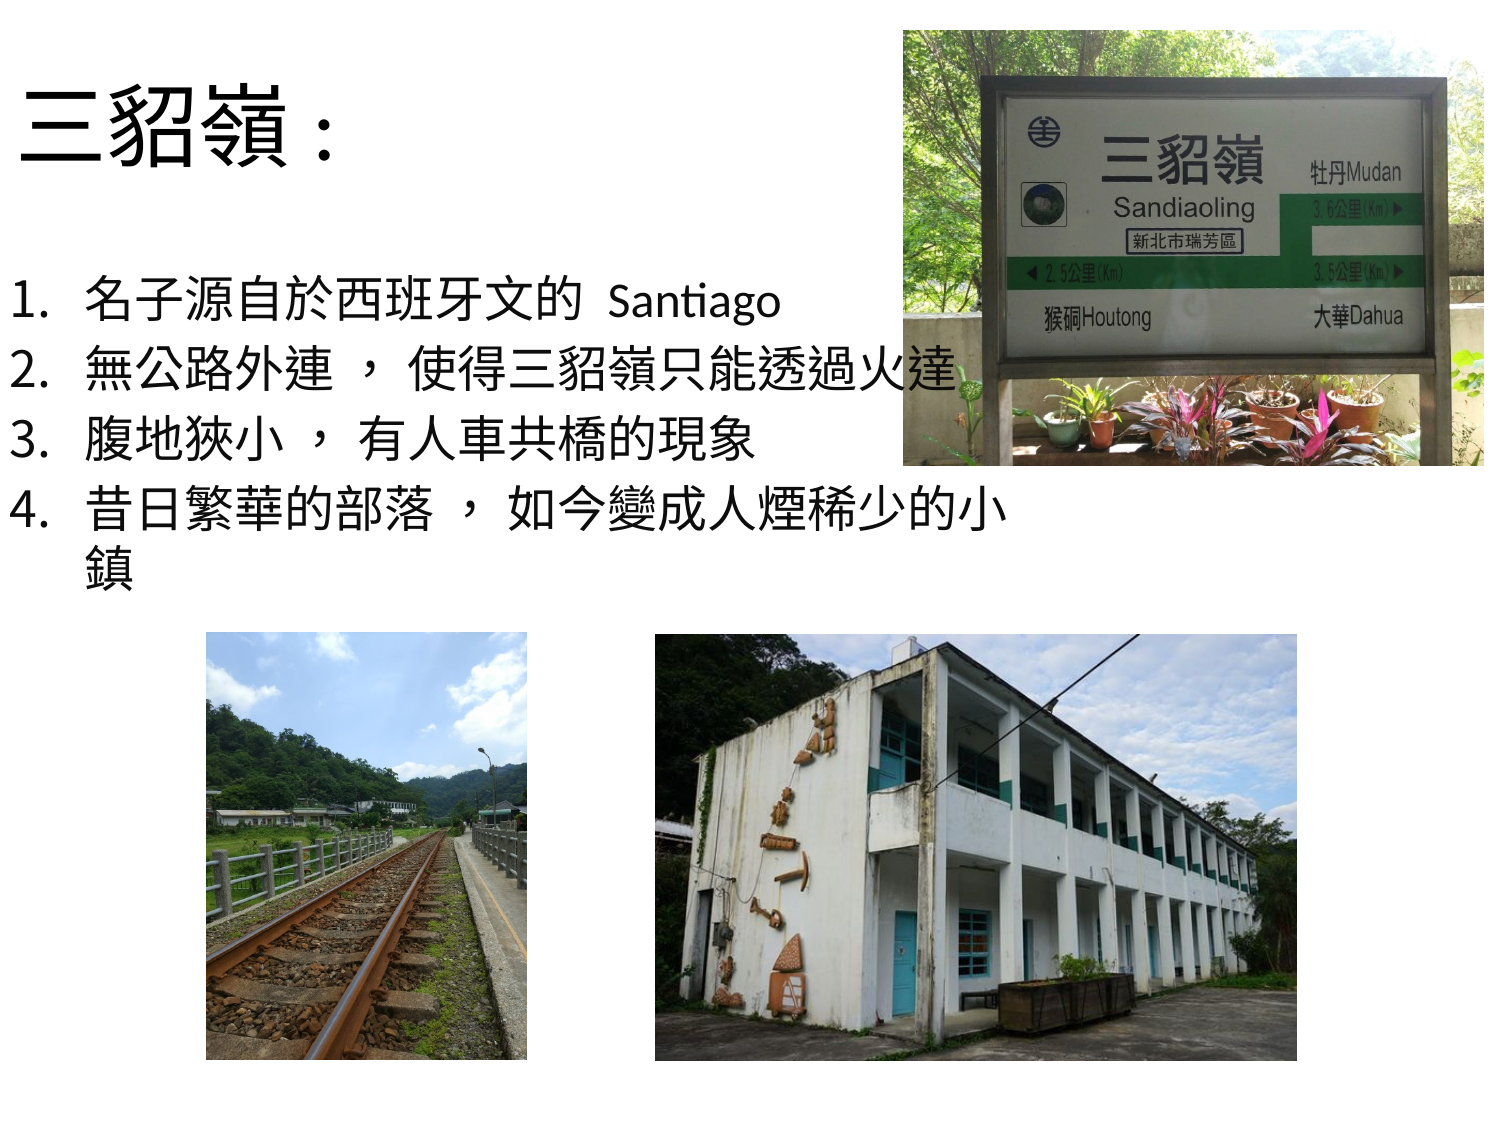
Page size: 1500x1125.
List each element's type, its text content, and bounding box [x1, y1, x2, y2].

subtitle 名子源自於西班牙文的 Santiago 無公路外連 ， 使得三貂嶺只能透過火達 腹地狹小 ， 有人車共橋的現象 昔日繁華的部落 ， 如今變成人煙稀少的小鎮 [0, 260, 1045, 966]
title 三貂嶺: [0, 3, 603, 245]
picture [206, 632, 527, 1060]
picture [655, 634, 1297, 1062]
picture [903, 30, 1485, 467]
